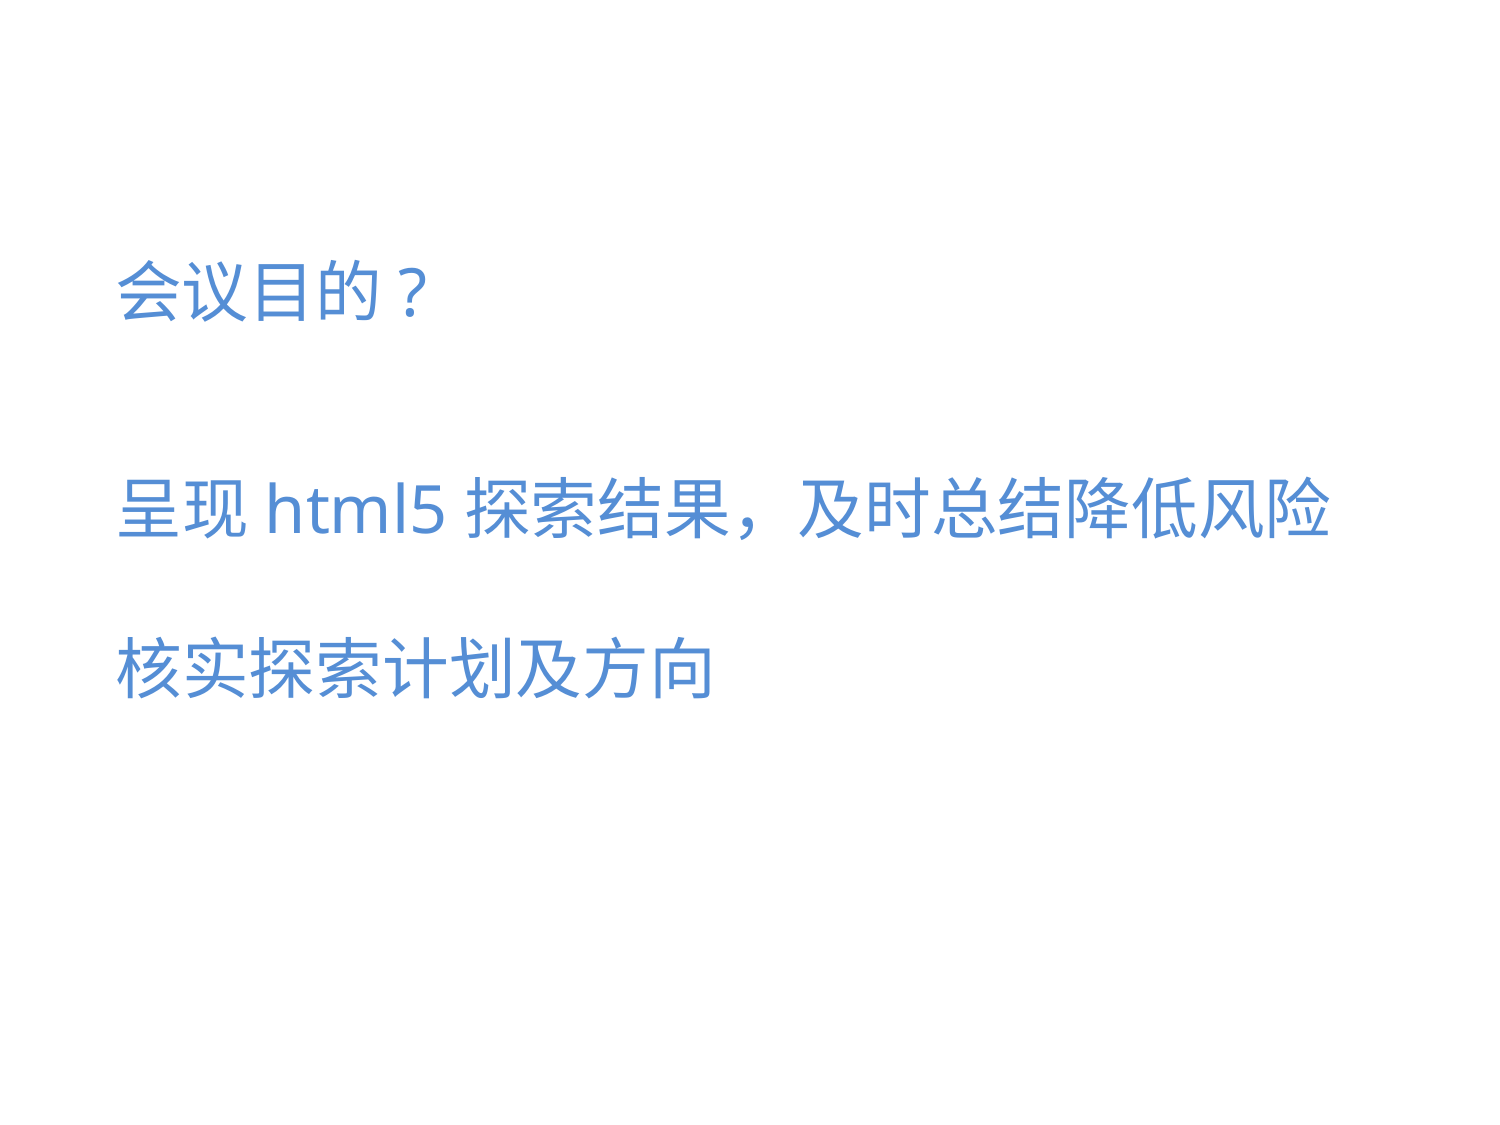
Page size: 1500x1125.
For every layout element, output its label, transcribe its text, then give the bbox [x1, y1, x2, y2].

title 呈现html5探索结果，及时总结降低风险 核实探索计划及方向 [100, 398, 1451, 776]
text_box 会议目的? [100, 196, 1451, 384]
